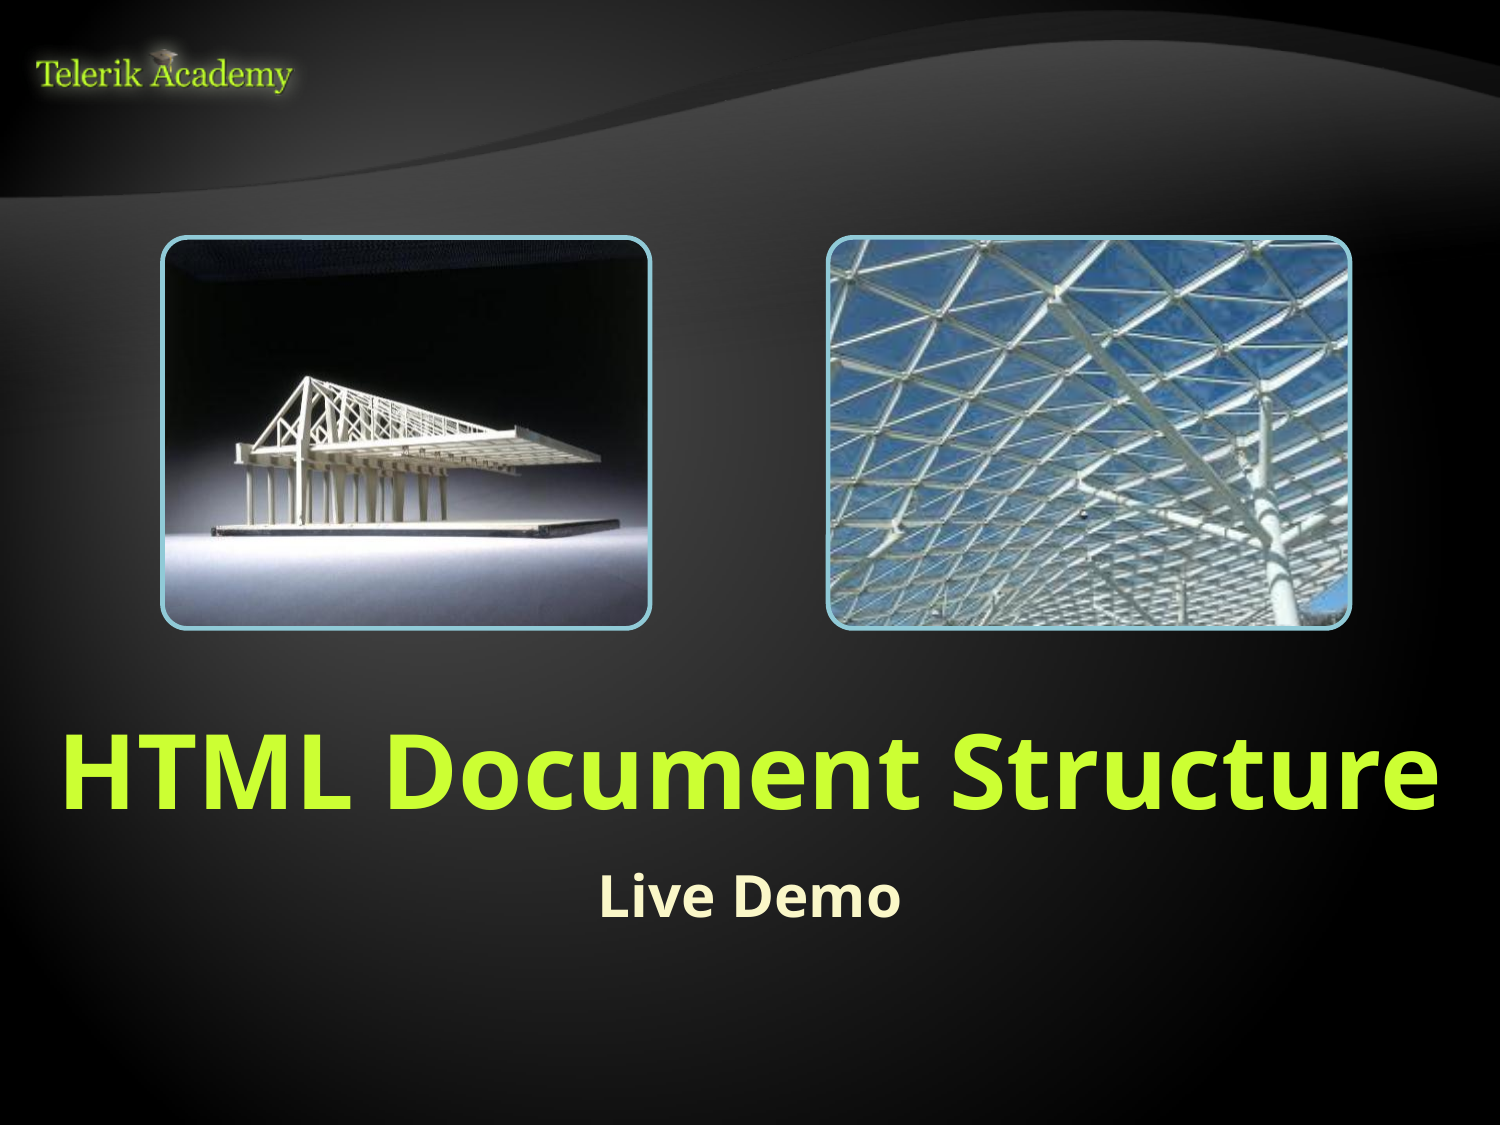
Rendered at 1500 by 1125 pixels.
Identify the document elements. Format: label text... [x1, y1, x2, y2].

subtitle Live Demo [99, 847, 1400, 941]
title HTML Document Structure [24, 715, 1475, 829]
picture [0, 0, 1500, 1125]
